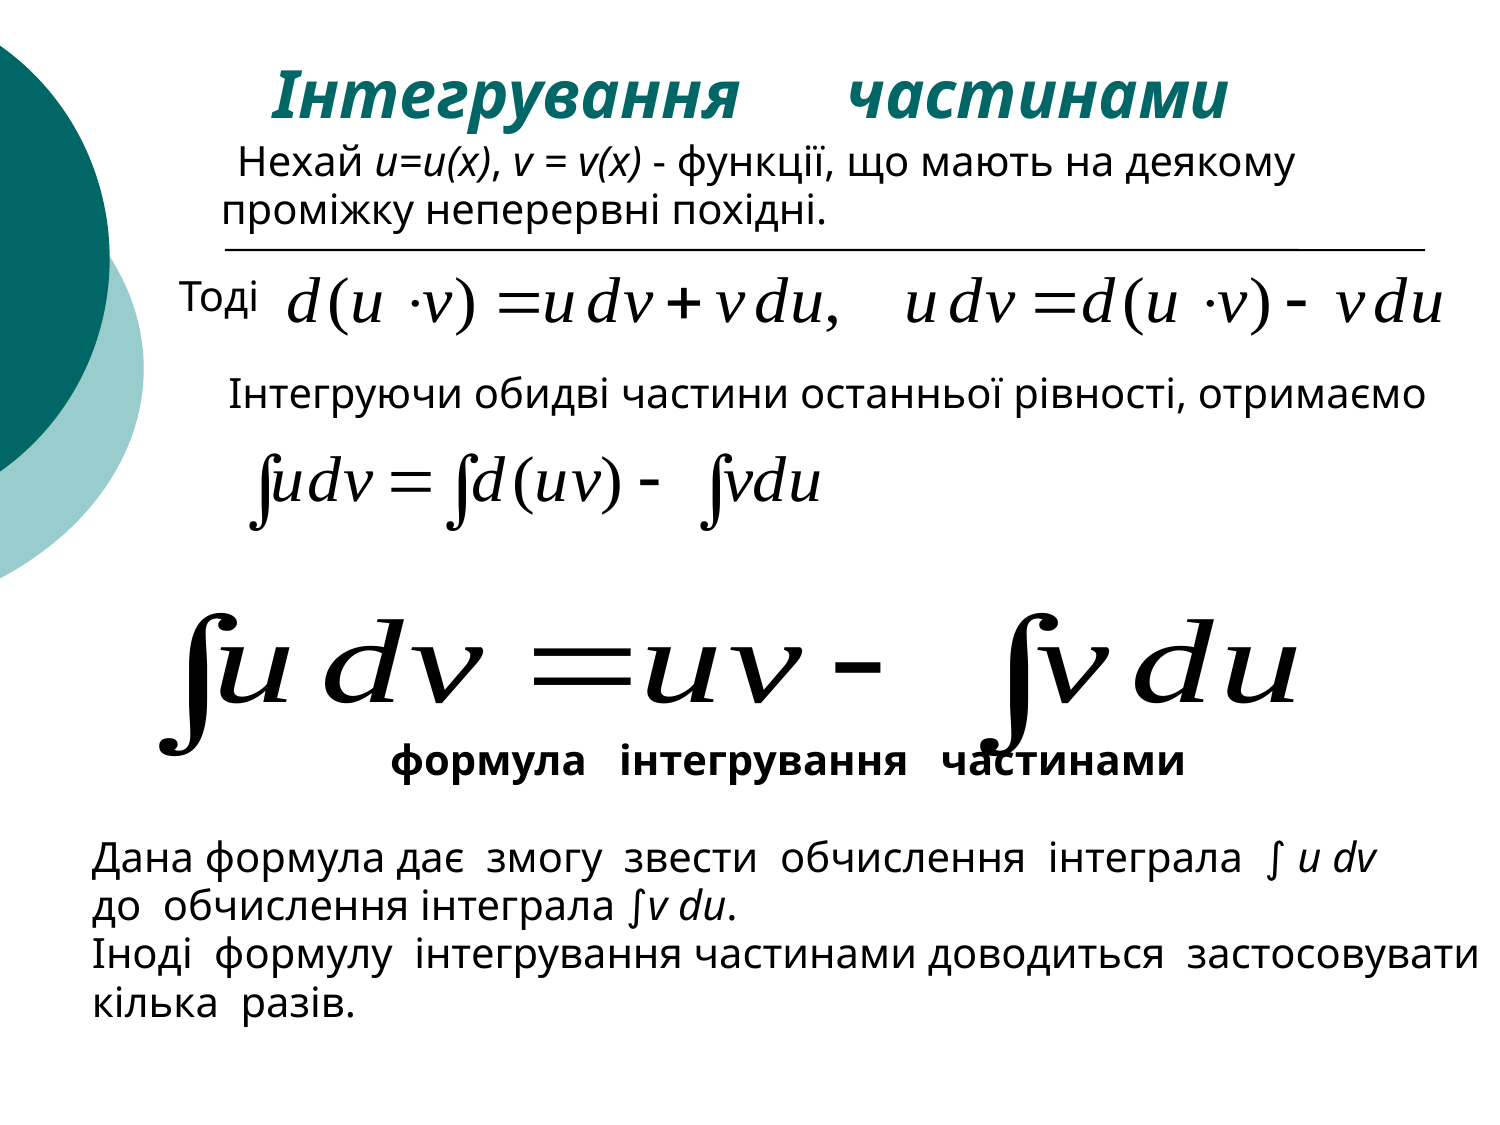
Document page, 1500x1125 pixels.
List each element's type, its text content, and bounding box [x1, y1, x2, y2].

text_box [112, 574, 1329, 770]
list Нехай u=u(x), v = v(x) - функції, що мають на деякому проміжку неперервні похідні. Тоді Інтегруючи обидві частини останньої рівності, отримаємо формула інтегрування частинами Дана формула дає змогу звести обчислення інтеграла ∫ u dv до обчислення інтеграла ∫v du. Іноді формулу інтегрування частинами доводиться застосовувати кілька разів. [76, 137, 1500, 1125]
title Інтегрування частинами [76, 1, 1427, 137]
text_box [277, 267, 1453, 350]
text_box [230, 432, 833, 539]
